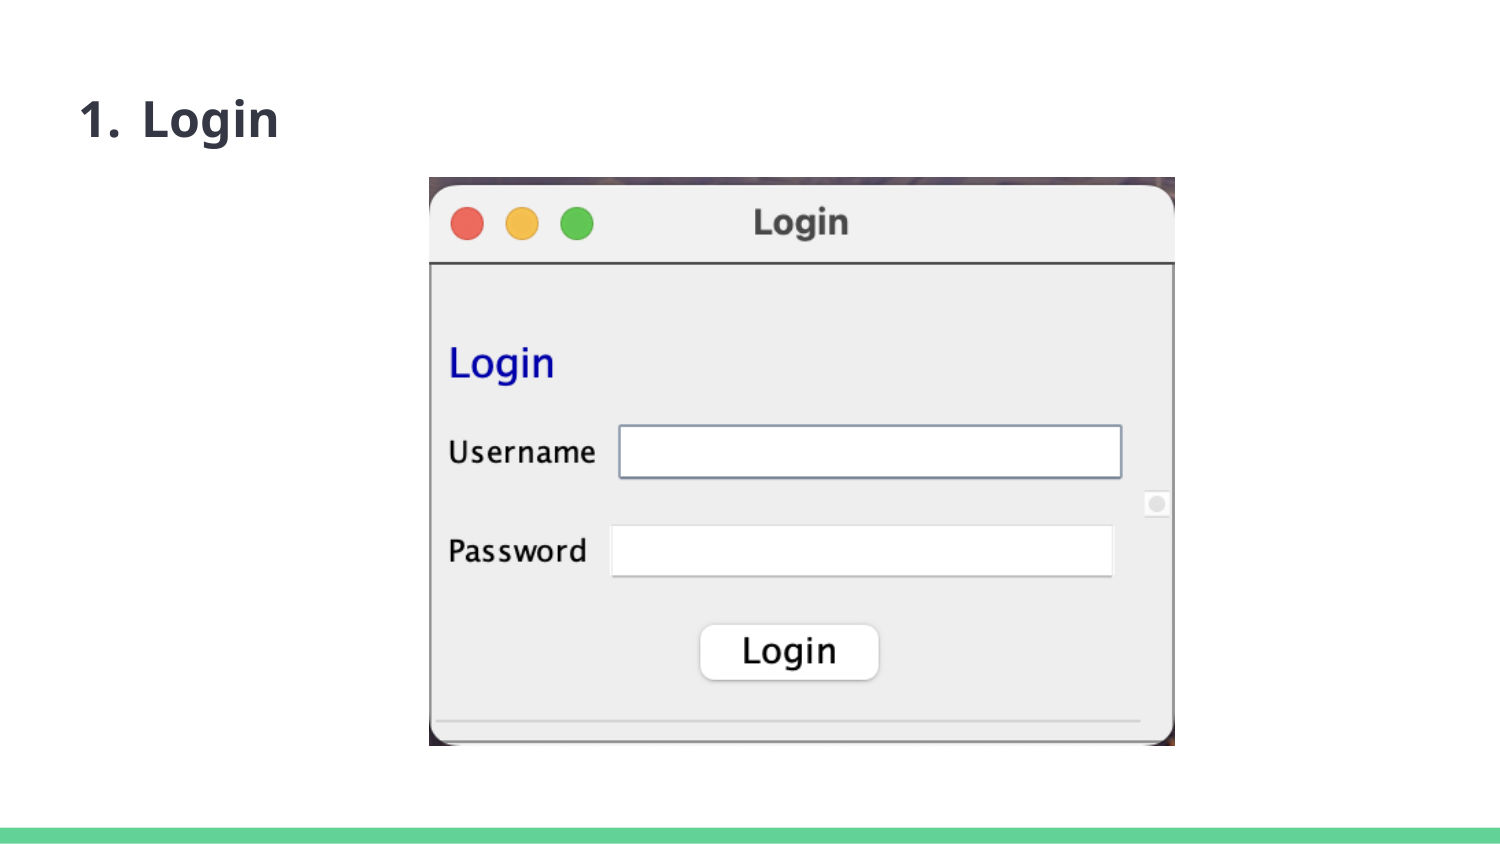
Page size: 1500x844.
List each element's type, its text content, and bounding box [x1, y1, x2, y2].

text_box [81, 173, 1471, 802]
picture [429, 177, 1176, 746]
title Login [51, 72, 1449, 167]
